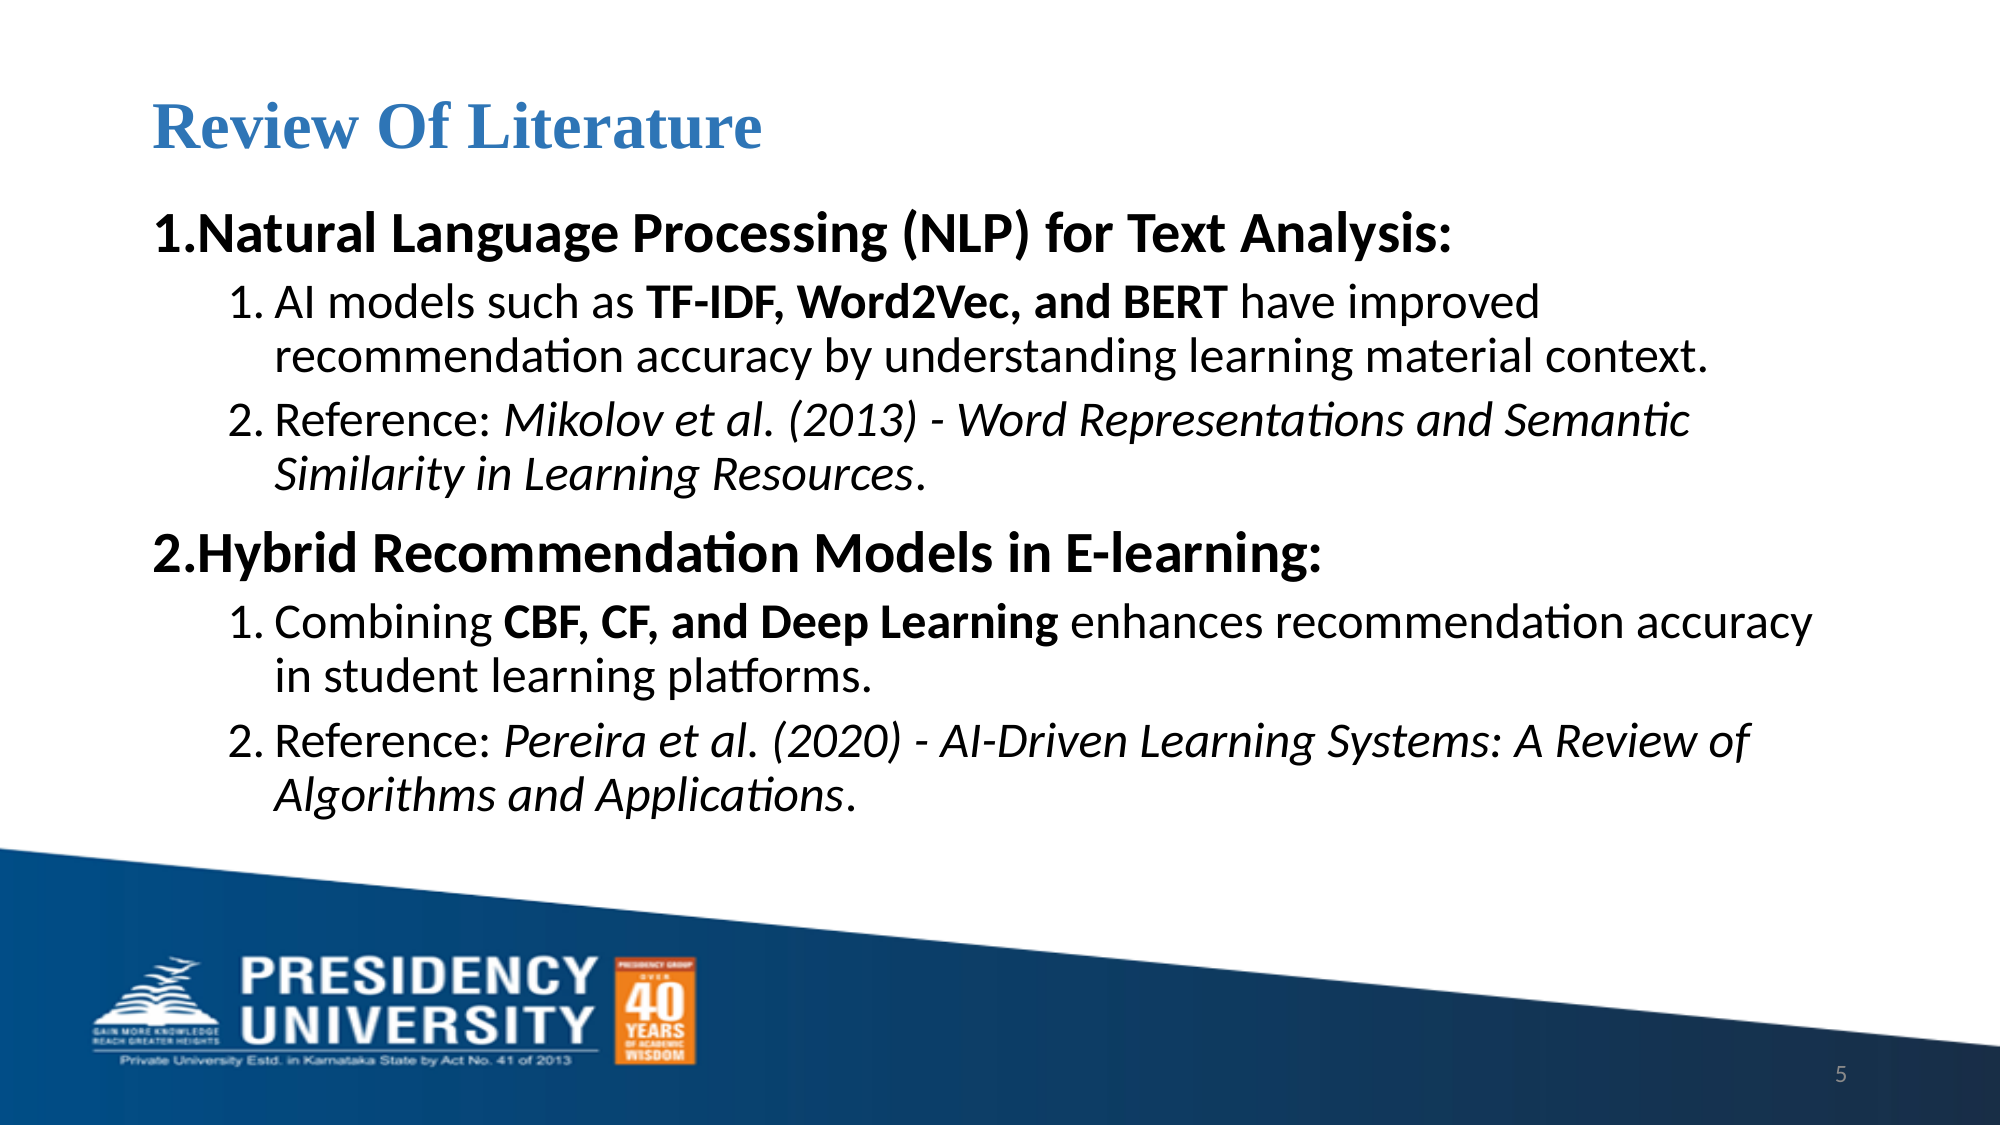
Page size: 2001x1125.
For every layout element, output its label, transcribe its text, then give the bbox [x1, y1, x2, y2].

list Natural Language Processing (NLP) for Text Analysis: AI models such as TF-IDF, Word2Vec, and BERT have improved recommendation accuracy by understanding learning material context. Reference: Mikolov et al. (2013) - Word Representations and Semantic Similarity in Learning Resources. Hybrid Recommendation Models in E-learning: Combining CBF, CF, and Deep Learning enhances recommendation accuracy in student learning platforms. Reference: Pereira et al. (2020) - AI-Driven Learning Systems: A Review of Algorithms and Applications. [137, 194, 1863, 860]
picture [0, 845, 2000, 1125]
title Review Of Literature [137, 59, 1863, 194]
slide_number 5 [1412, 1042, 1863, 1103]
